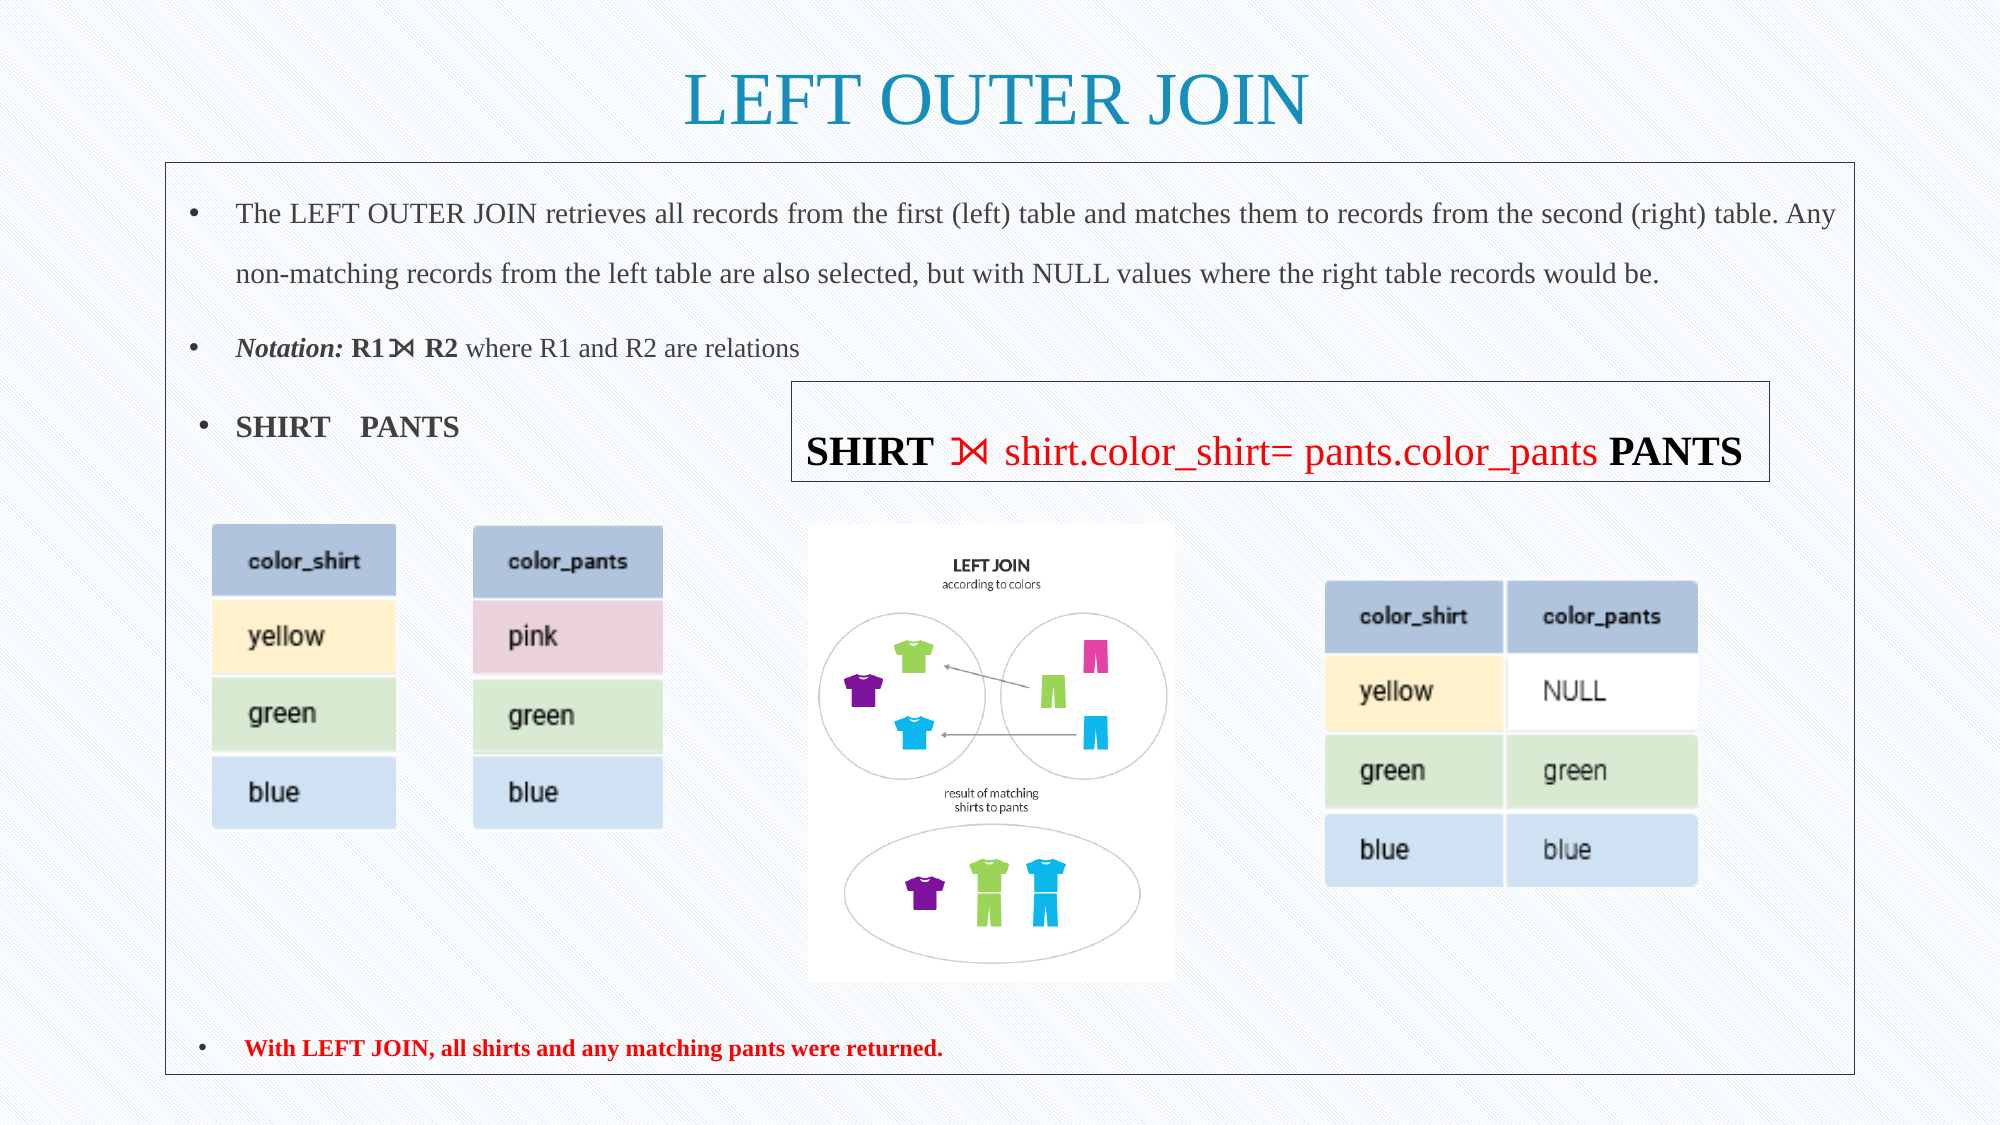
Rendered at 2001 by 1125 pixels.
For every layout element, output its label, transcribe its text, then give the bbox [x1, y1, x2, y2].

picture [1325, 579, 1698, 887]
title LEFT OUTER JOIN [165, 41, 1829, 162]
picture [473, 523, 663, 832]
list The LEFT OUTER JOIN retrieves all records from the first (left) table and matches them to records from the second (right) table. Any non-matching records from the left table are also selected, but with NULL values where the right table records would be. Notation: R1⟕ R2 where R1 and R2 are relations SHIRT PANTS With LEFT JOIN, all shirts and any matching pants were returned. [165, 162, 1855, 1075]
picture [808, 523, 1175, 982]
text_box SHIRT ⟕ shirt.color_shirt= pants.color_pants PANTS [791, 381, 1770, 482]
picture [212, 523, 396, 832]
